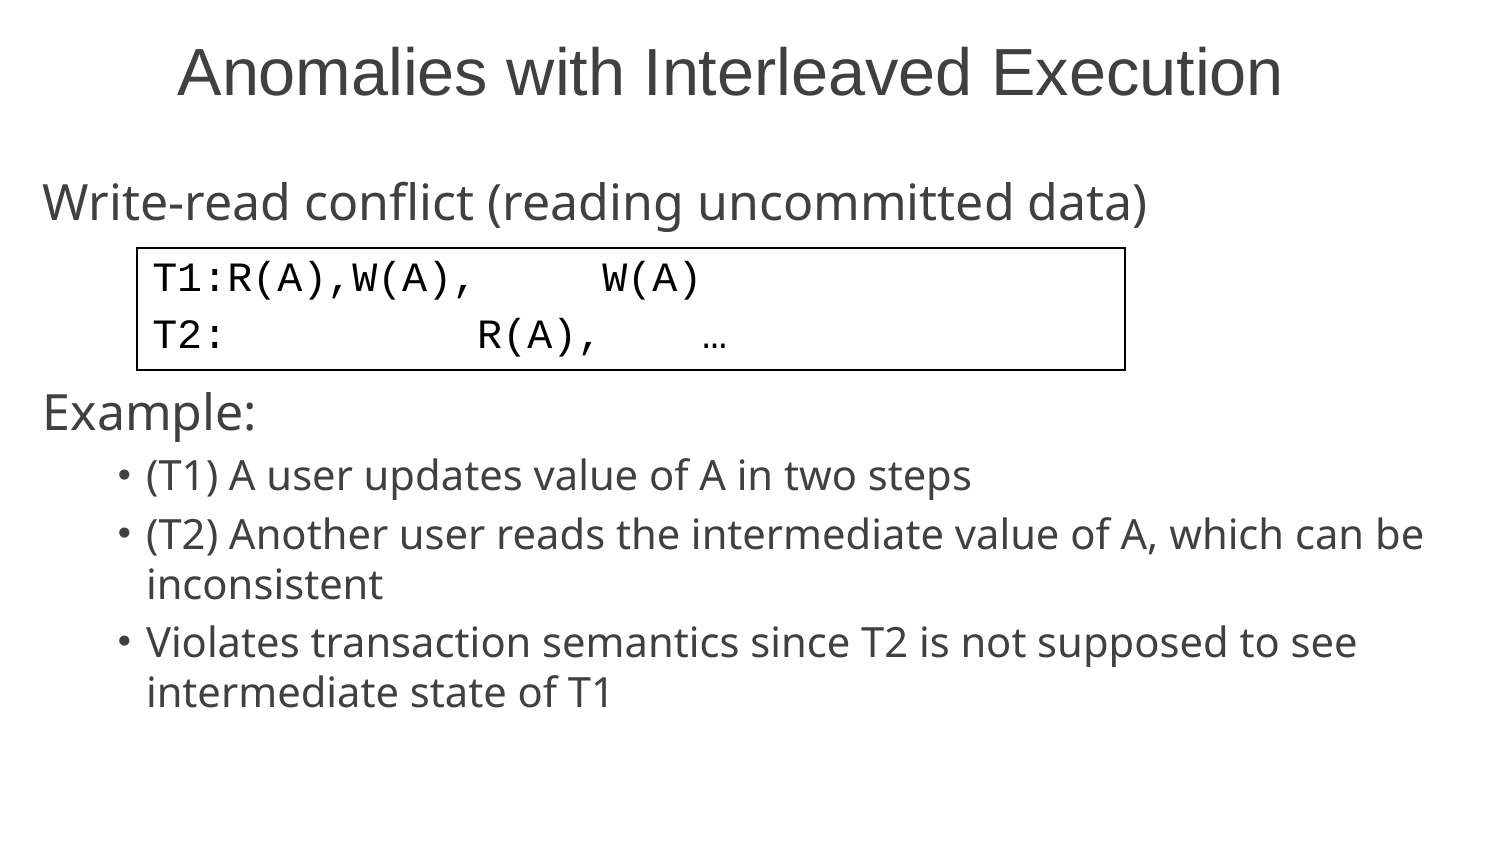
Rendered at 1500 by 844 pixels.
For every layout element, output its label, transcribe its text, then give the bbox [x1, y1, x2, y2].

list Write-read conflict (reading uncommitted data) Example: (T1) A user updates value of A in two steps (T2) Another user reads the intermediate value of A, which can be inconsistent Violates transaction semantics since T2 is not supposed to see intermediate state of T1 [27, 163, 1480, 721]
title Anomalies with Interleaved Execution [162, 35, 1400, 101]
text_box T1:R(A),W(A), W(A) T2: R(A), … [137, 247, 1125, 370]
